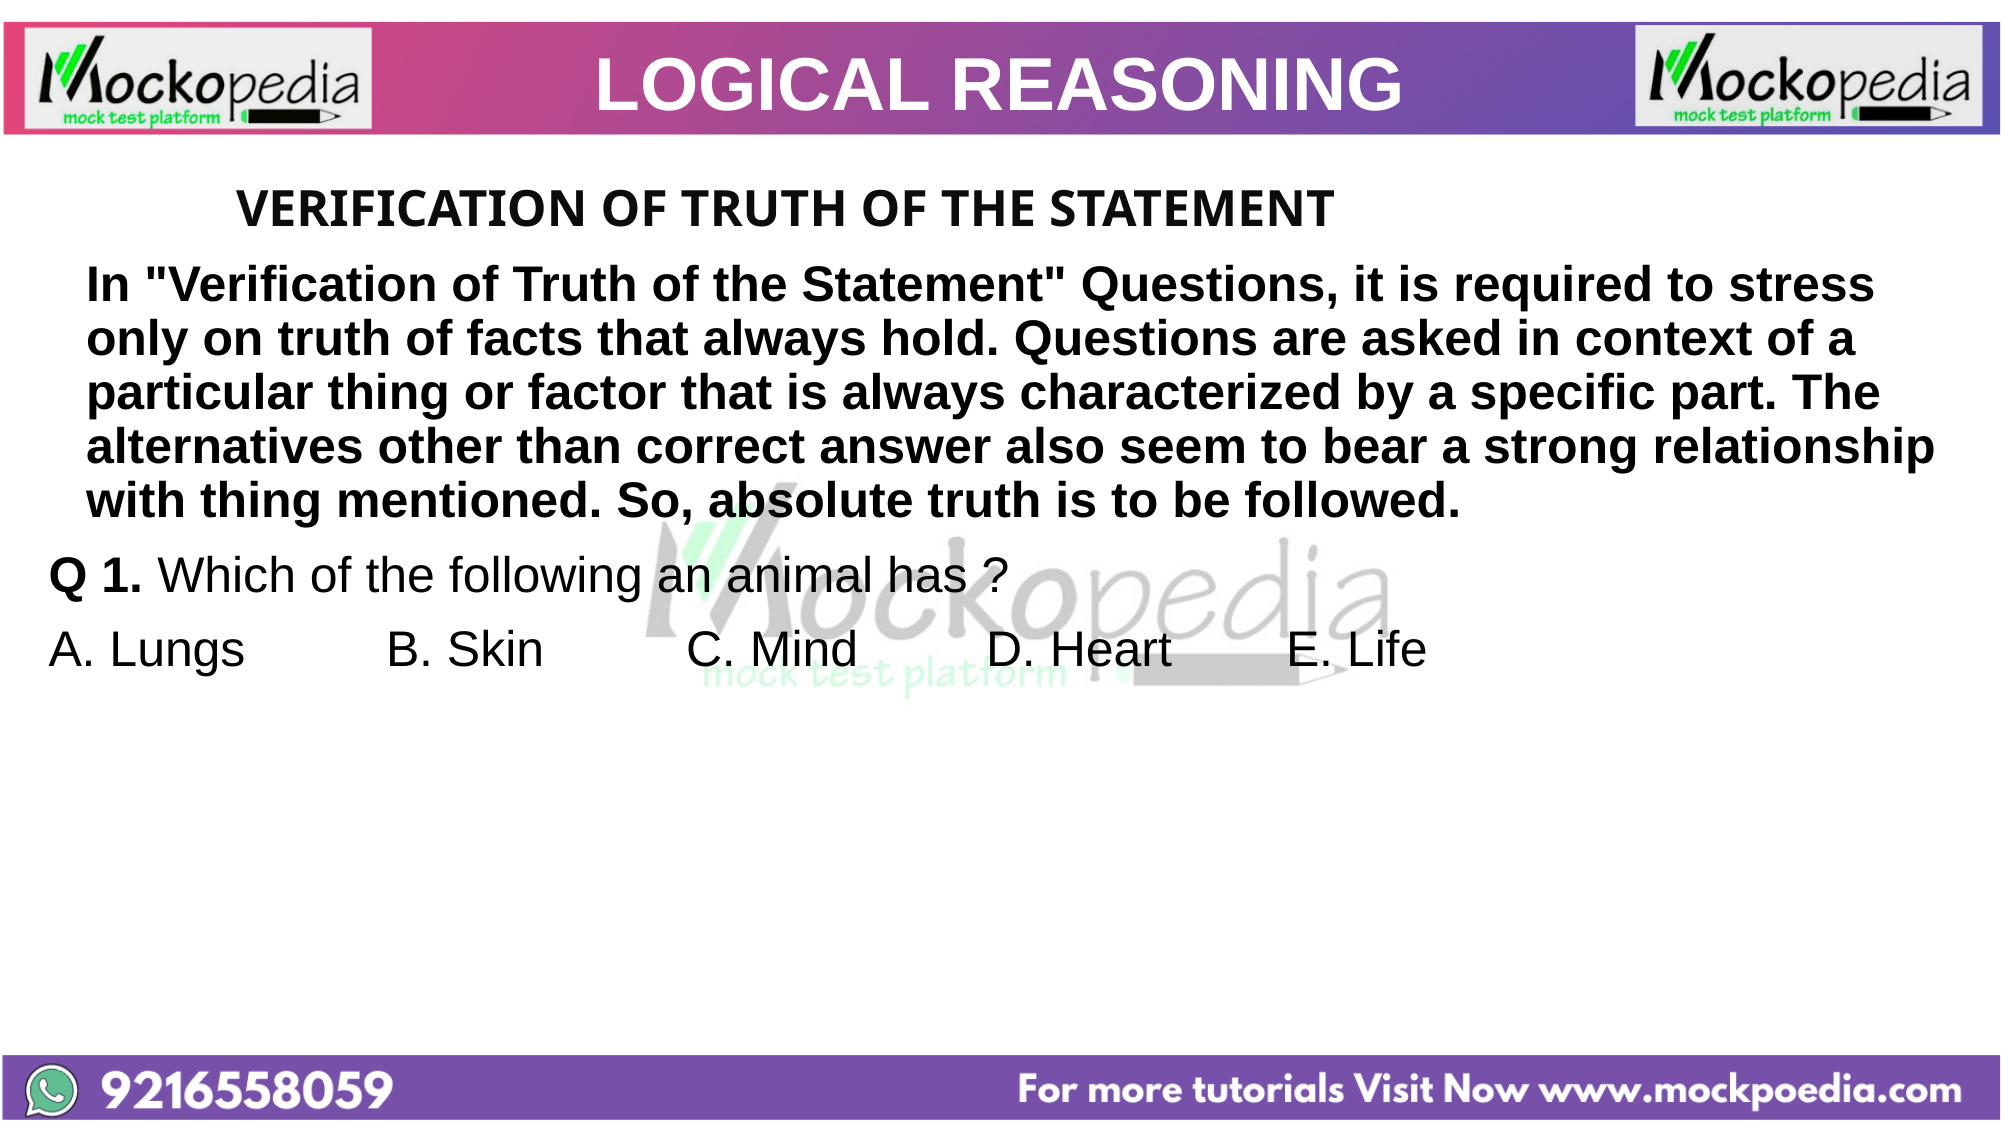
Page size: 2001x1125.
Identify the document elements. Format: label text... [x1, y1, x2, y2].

picture [0, 0, 2001, 1125]
title LOGICAL REASONING [41, 31, 1959, 142]
list VERIFICATION OF TRUTH OF THE STATEMENT In "Verification of Truth of the Statement" Questions, it is required to stress only on truth of facts that always hold. Questions are asked in context of a particular thing or factor that is always characterized by a specific part. The alternatives other than correct answer also seem to bear a strong relationship with thing mentioned. So, absolute truth is to be followed. Q 1. Which of the following an animal has ? A. Lungs B. Skin C. Mind D. Heart E. Life [33, 175, 1959, 1053]
